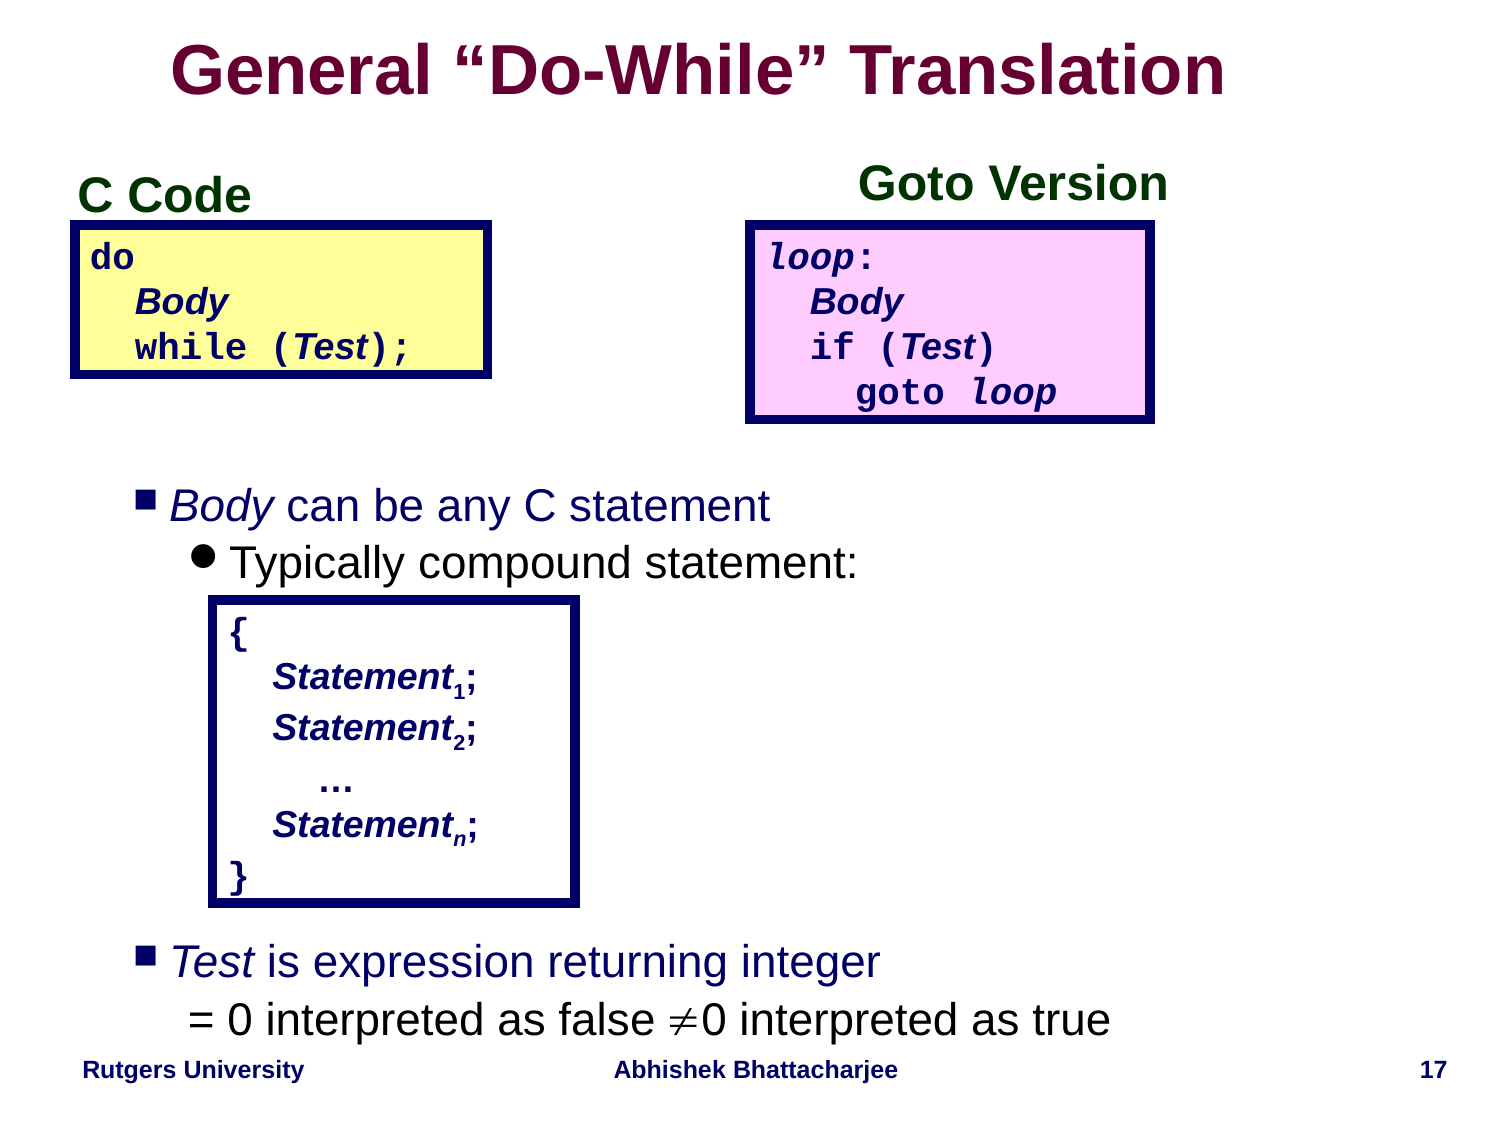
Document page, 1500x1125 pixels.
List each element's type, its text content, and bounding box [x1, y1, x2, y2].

text_box do Body while (Test); [75, 224, 488, 375]
text_box loop: Body if (Test) goto loop [750, 224, 1150, 420]
list Body can be any C statement Typically compound statement: Test is expression returning integer = 0 interpreted as false 0 interpreted as true [62, 474, 1417, 1051]
text_box { Statement1; Statement2; … Statementn; } [212, 599, 575, 903]
title General “Do-While” Translation [74, 24, 1324, 120]
text_box C Code [62, 162, 490, 231]
text_box Goto Version [825, 149, 1203, 218]
